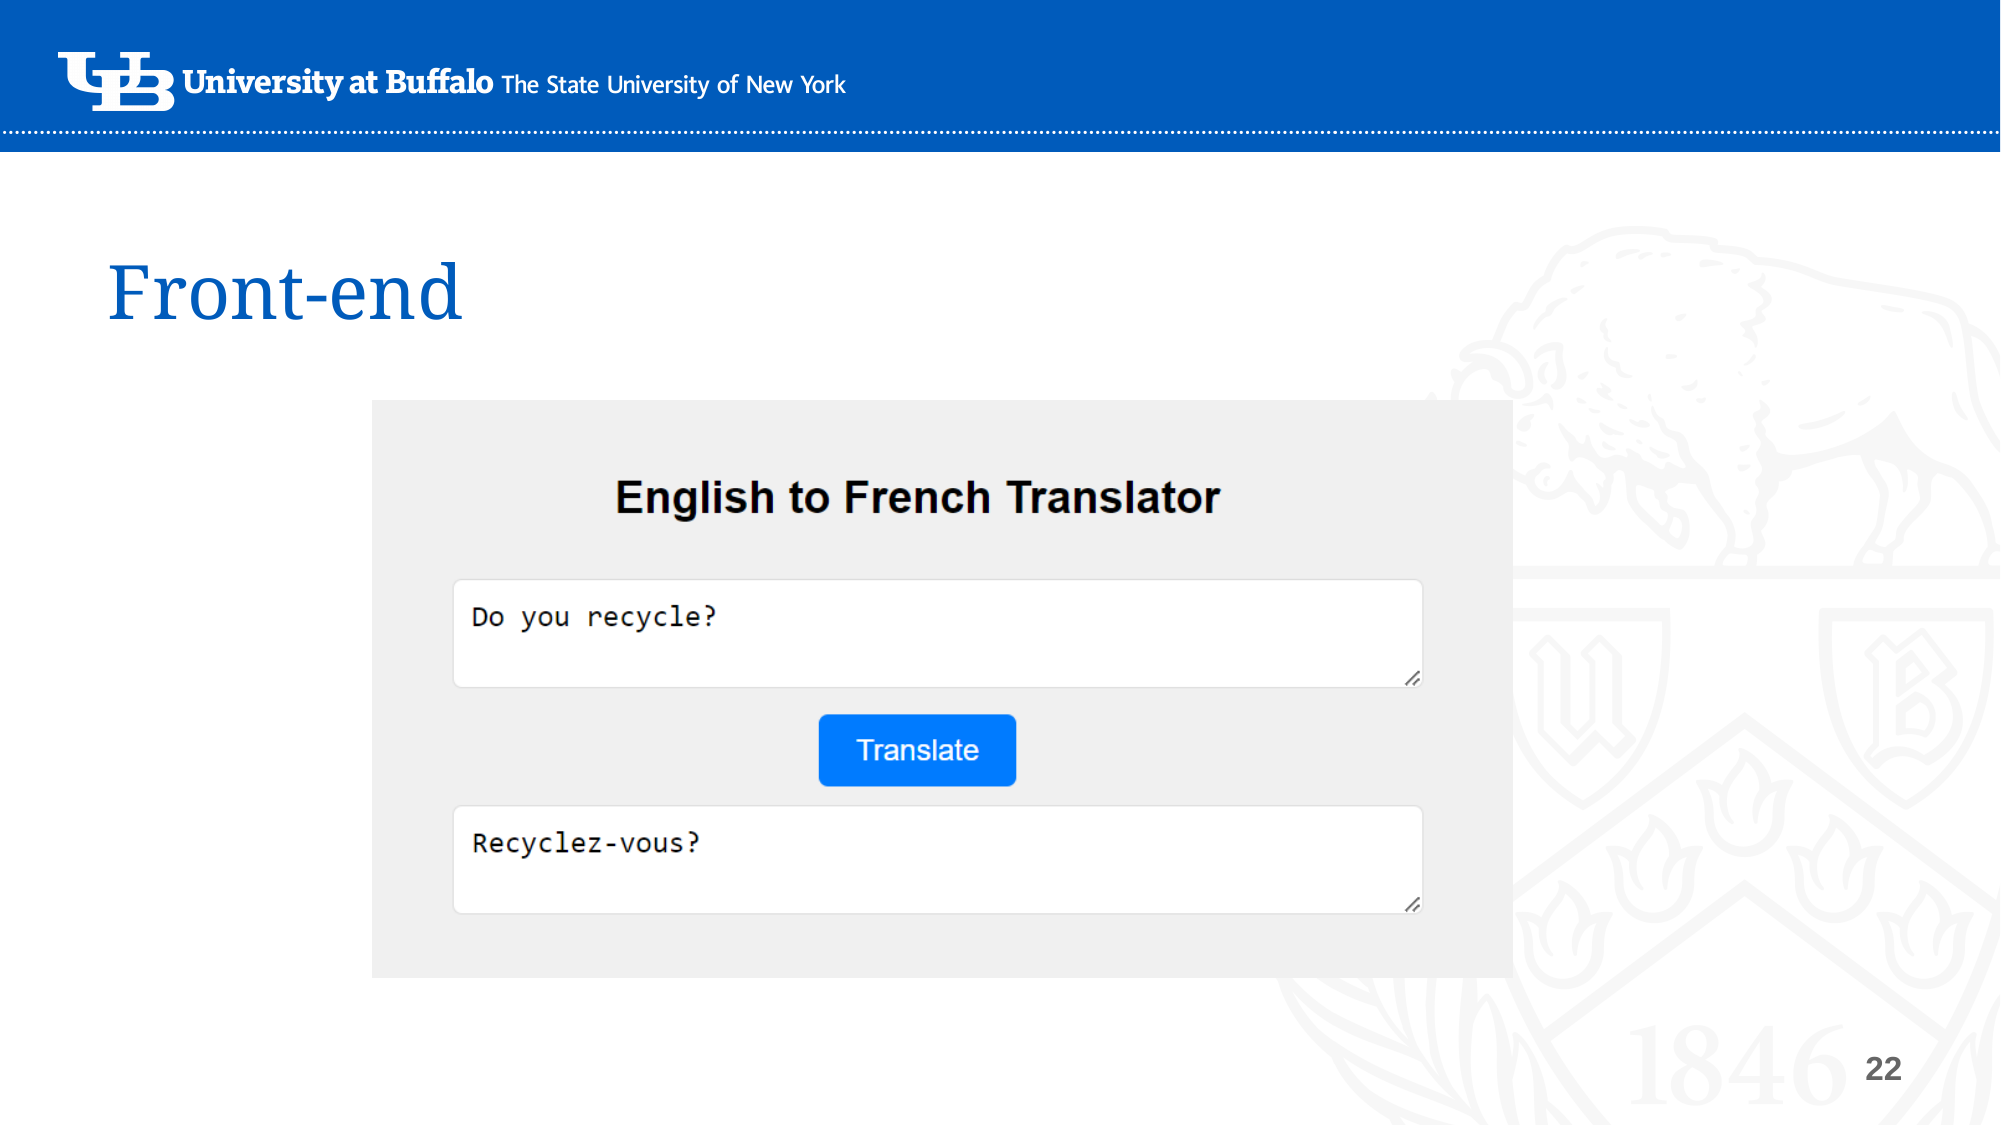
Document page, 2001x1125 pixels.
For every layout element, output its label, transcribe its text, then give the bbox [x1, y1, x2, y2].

picture [0, 0, 2001, 1125]
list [372, 400, 1513, 978]
footer 22 [1242, 1036, 1918, 1097]
title Front-end [93, 246, 1234, 343]
